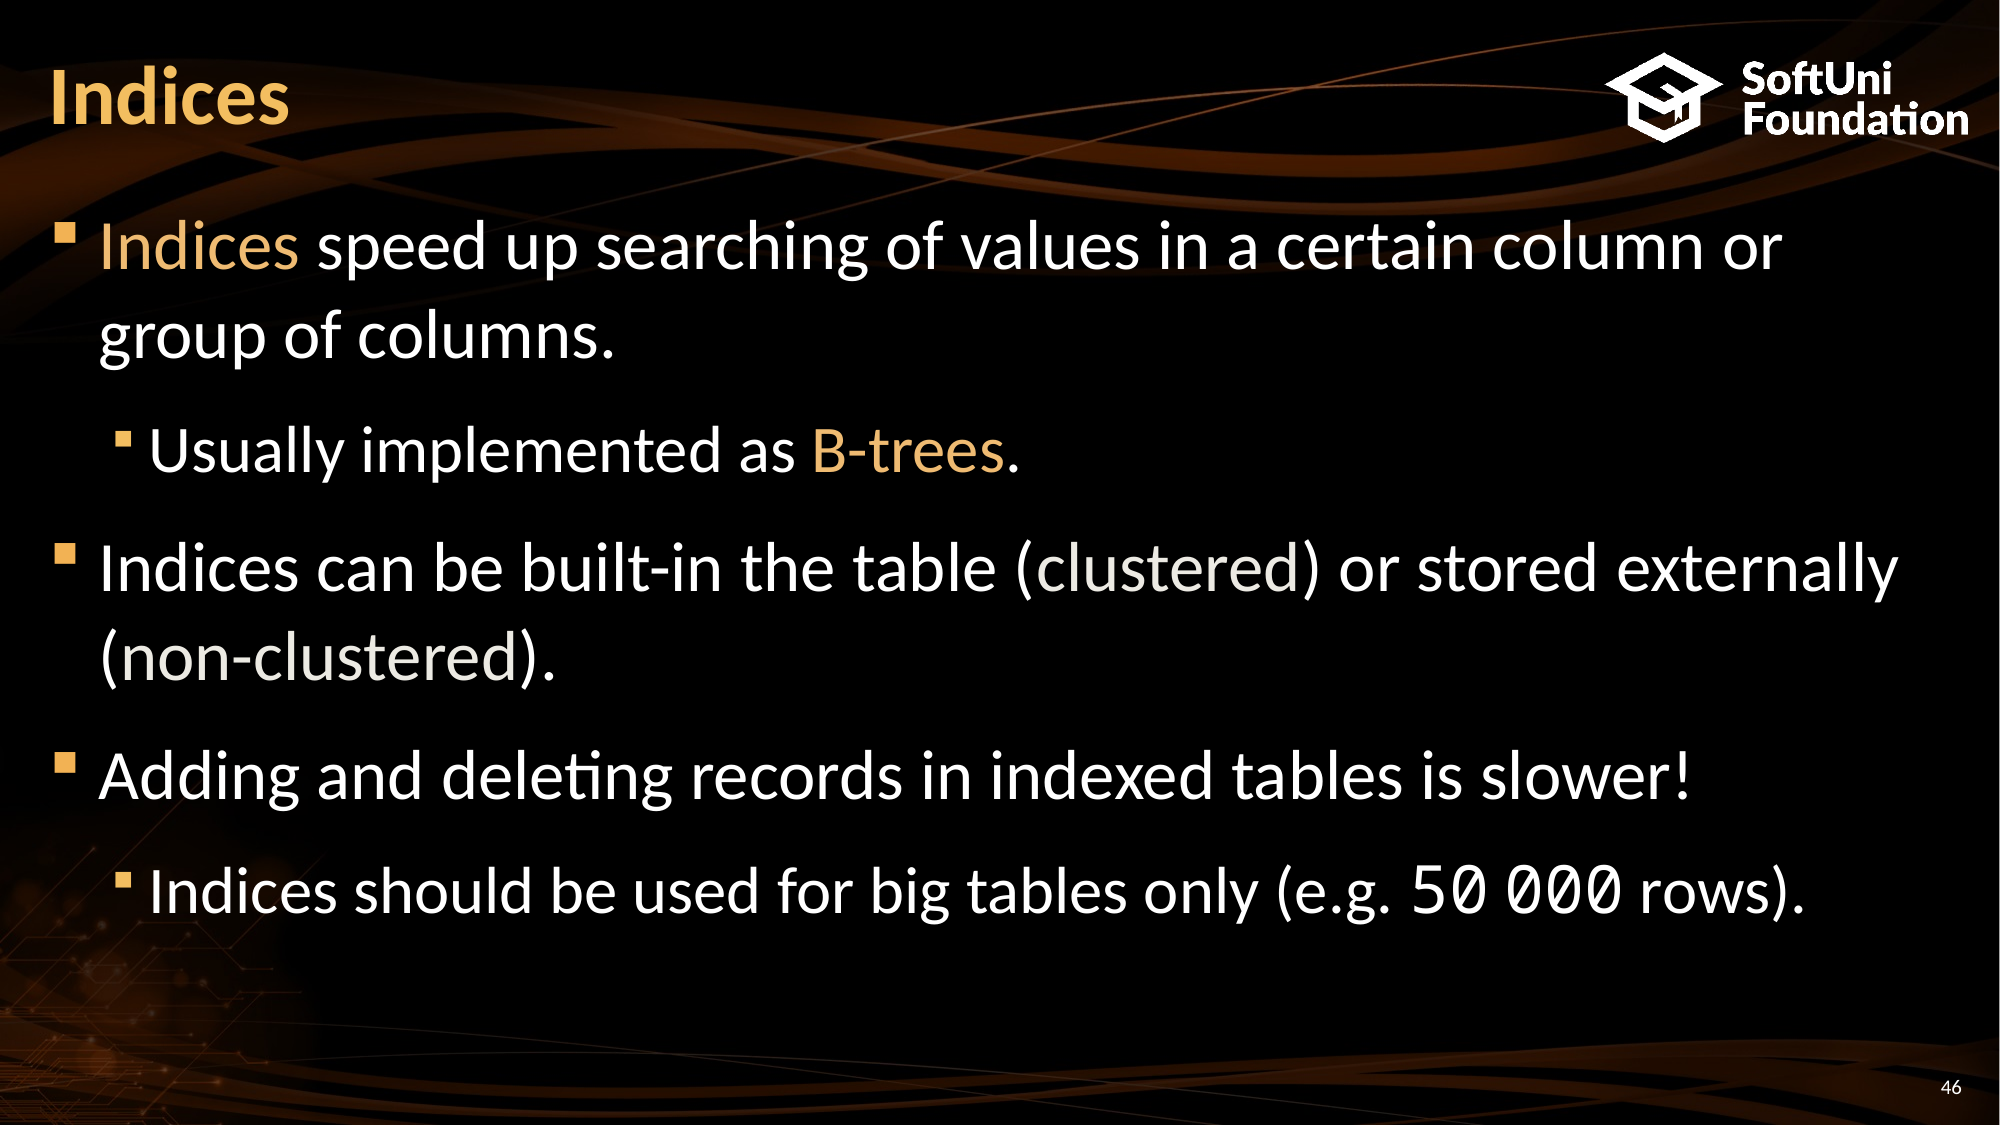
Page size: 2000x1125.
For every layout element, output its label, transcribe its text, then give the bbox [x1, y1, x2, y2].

picture [0, 0, 2000, 1125]
list Indices speed up searching of values in a certain column or group of columns. Usually implemented as B-trees. Indices can be built-in the table (clustered) or stored externally (non-clustered). Adding and deleting records in indexed tables is slower! Indices should be used for big tables only (e.g. 50 000 rows). [31, 188, 1968, 1103]
title Indices [30, 6, 1602, 189]
